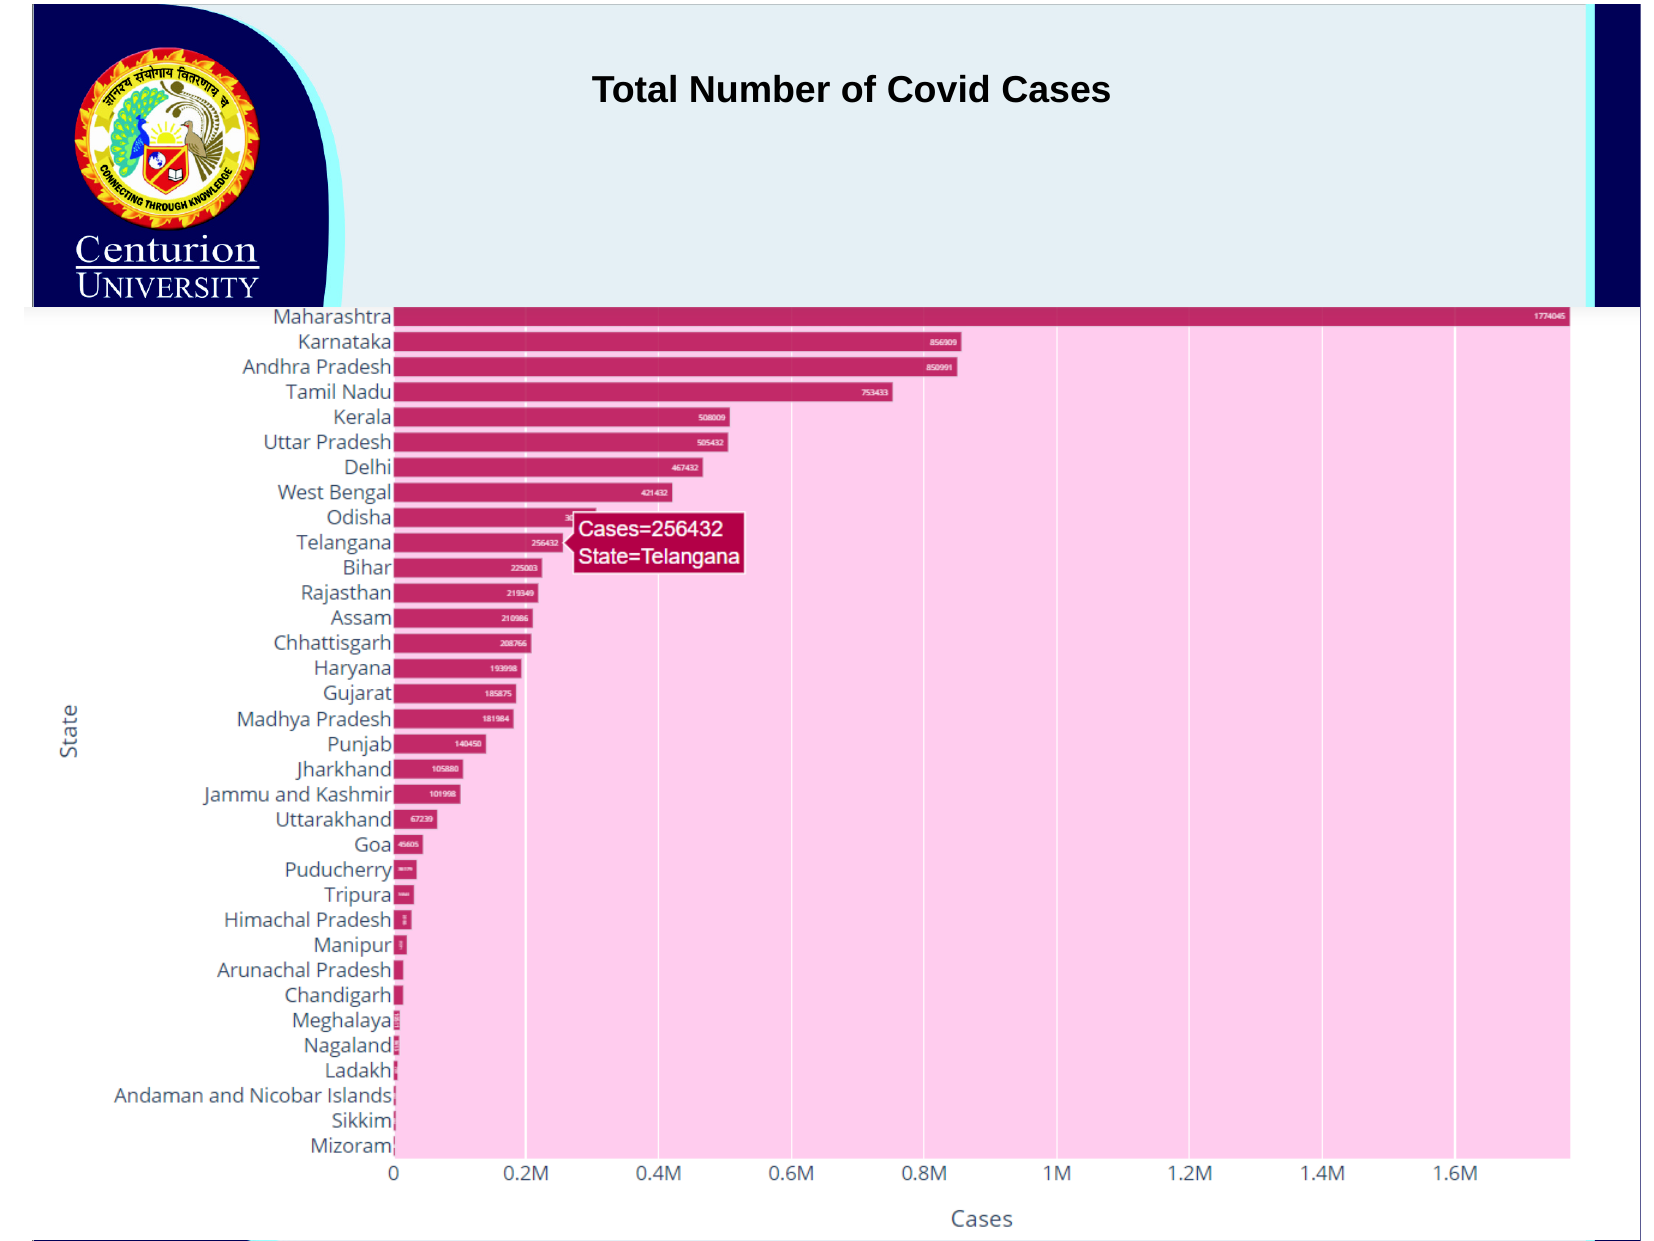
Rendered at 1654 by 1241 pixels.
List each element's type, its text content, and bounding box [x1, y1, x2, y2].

text_box Total Number of Covid Cases [564, 57, 1140, 118]
picture [24, 4, 1641, 1241]
